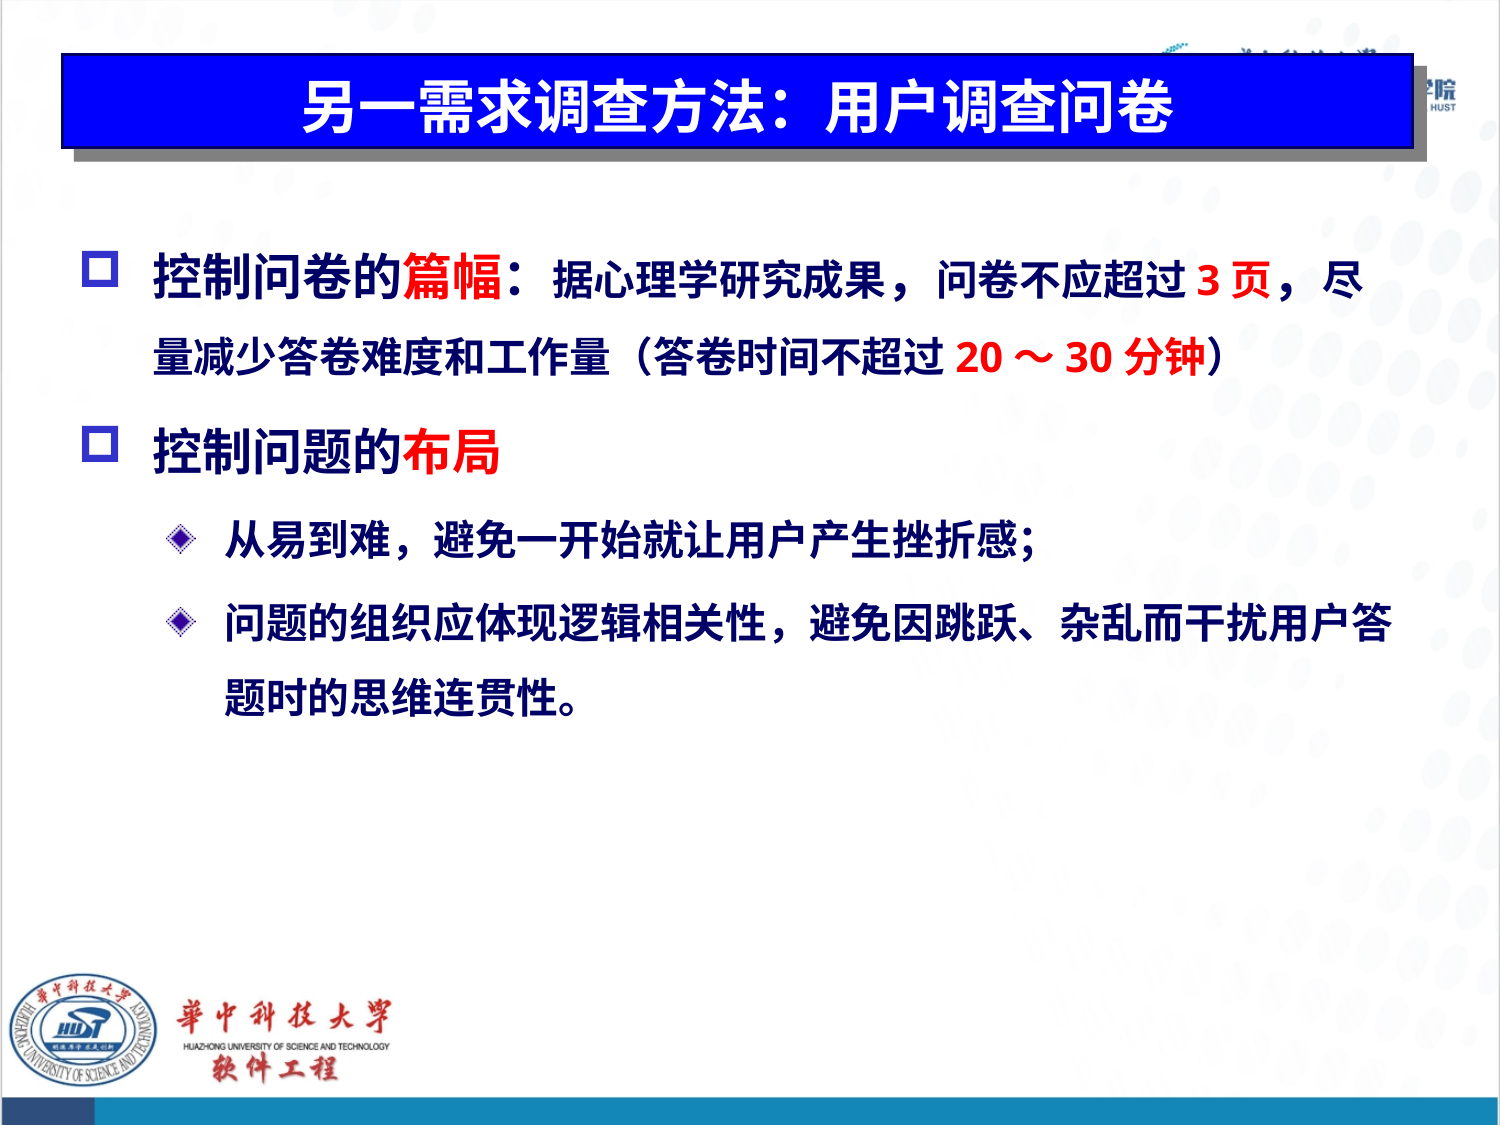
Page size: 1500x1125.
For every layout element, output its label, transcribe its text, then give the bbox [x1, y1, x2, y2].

title 另一需求调查方法：用户调查问卷 [61, 53, 1414, 149]
list 控制问卷的篇幅：据心理学研究成果，问卷不应超过3页，尽量减少答卷难度和工作量（答卷时间不超过20～30分钟） 控制问题的布局 从易到难，避免一开始就让用户产生挫折感； 问题的组织应体现逻辑相关性，避免因跳跃、杂乱而干扰用户答题时的思维连贯性。 [63, 208, 1413, 728]
picture [0, 0, 1500, 1125]
